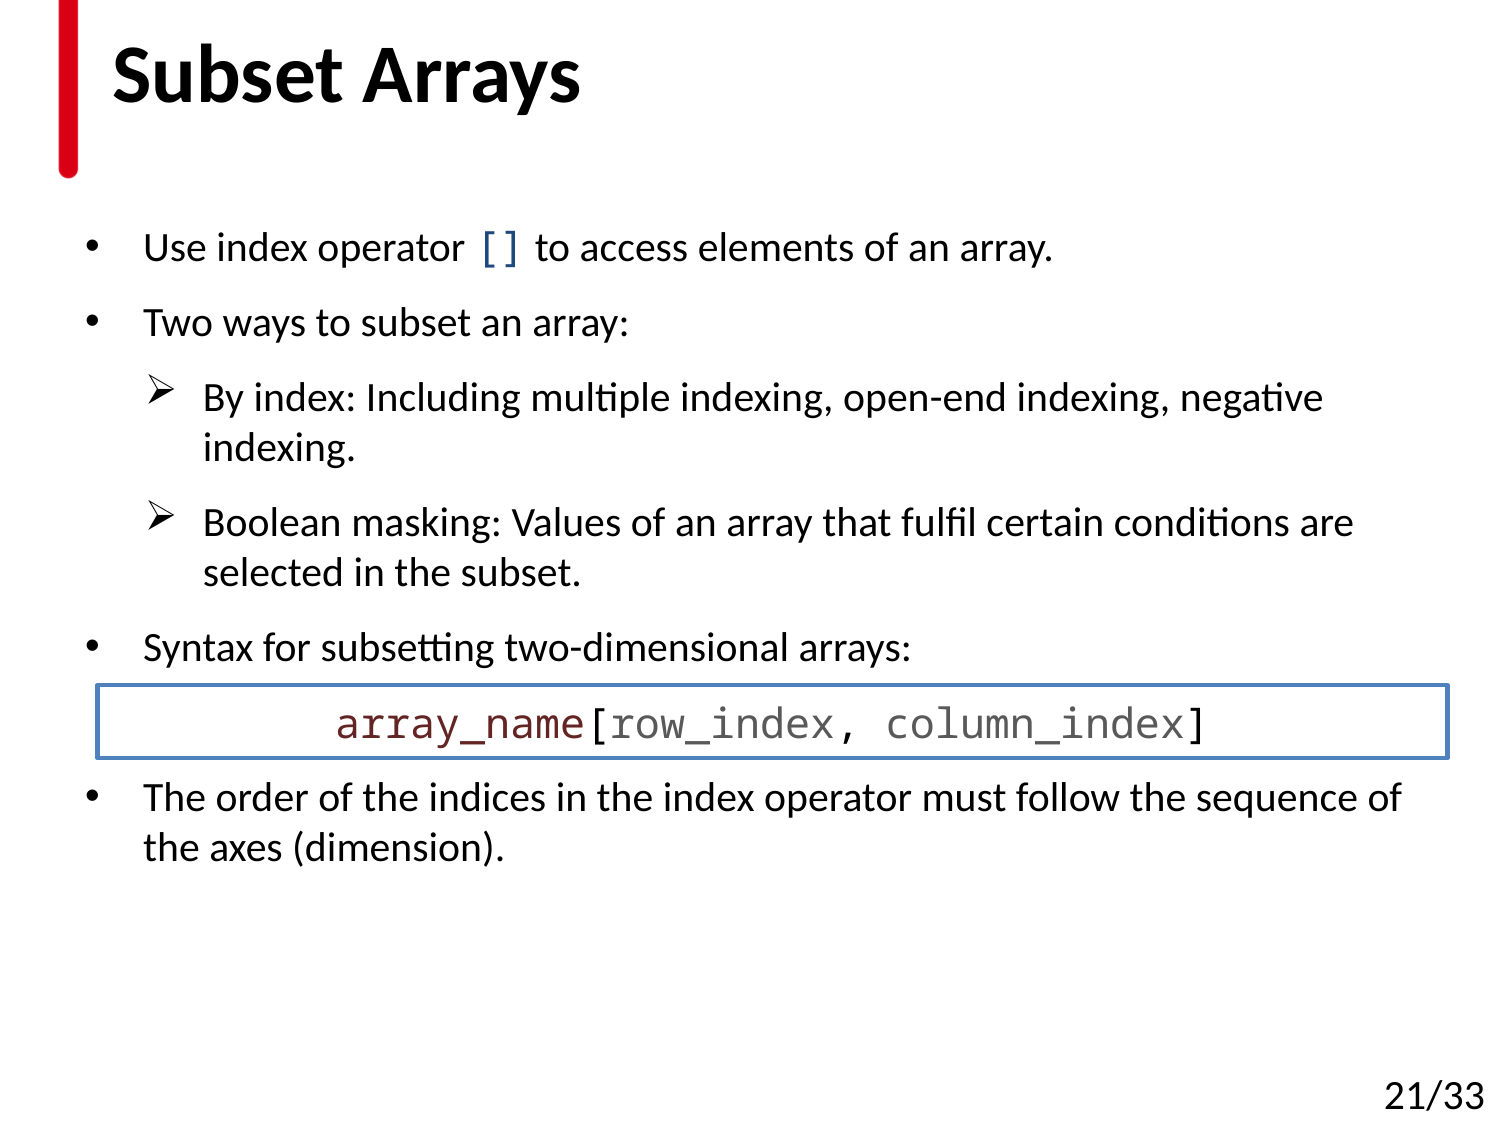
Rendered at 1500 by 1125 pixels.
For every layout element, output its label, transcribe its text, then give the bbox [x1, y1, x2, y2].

picture [57, 0, 81, 200]
list Use index operator [] to access elements of an array. Two ways to subset an array: By index: Including multiple indexing, open-end indexing, negative indexing. Boolean masking: Values of an array that fulfil certain conditions are selected in the subset. Syntax for subsetting two-dimensional arrays: The order of the indices in the index operator must follow the sequence of the axes (dimension). [70, 212, 1421, 955]
title Subset Arrays [97, 0, 1500, 138]
text_box array_name[row_index, column_index] [95, 683, 1450, 760]
